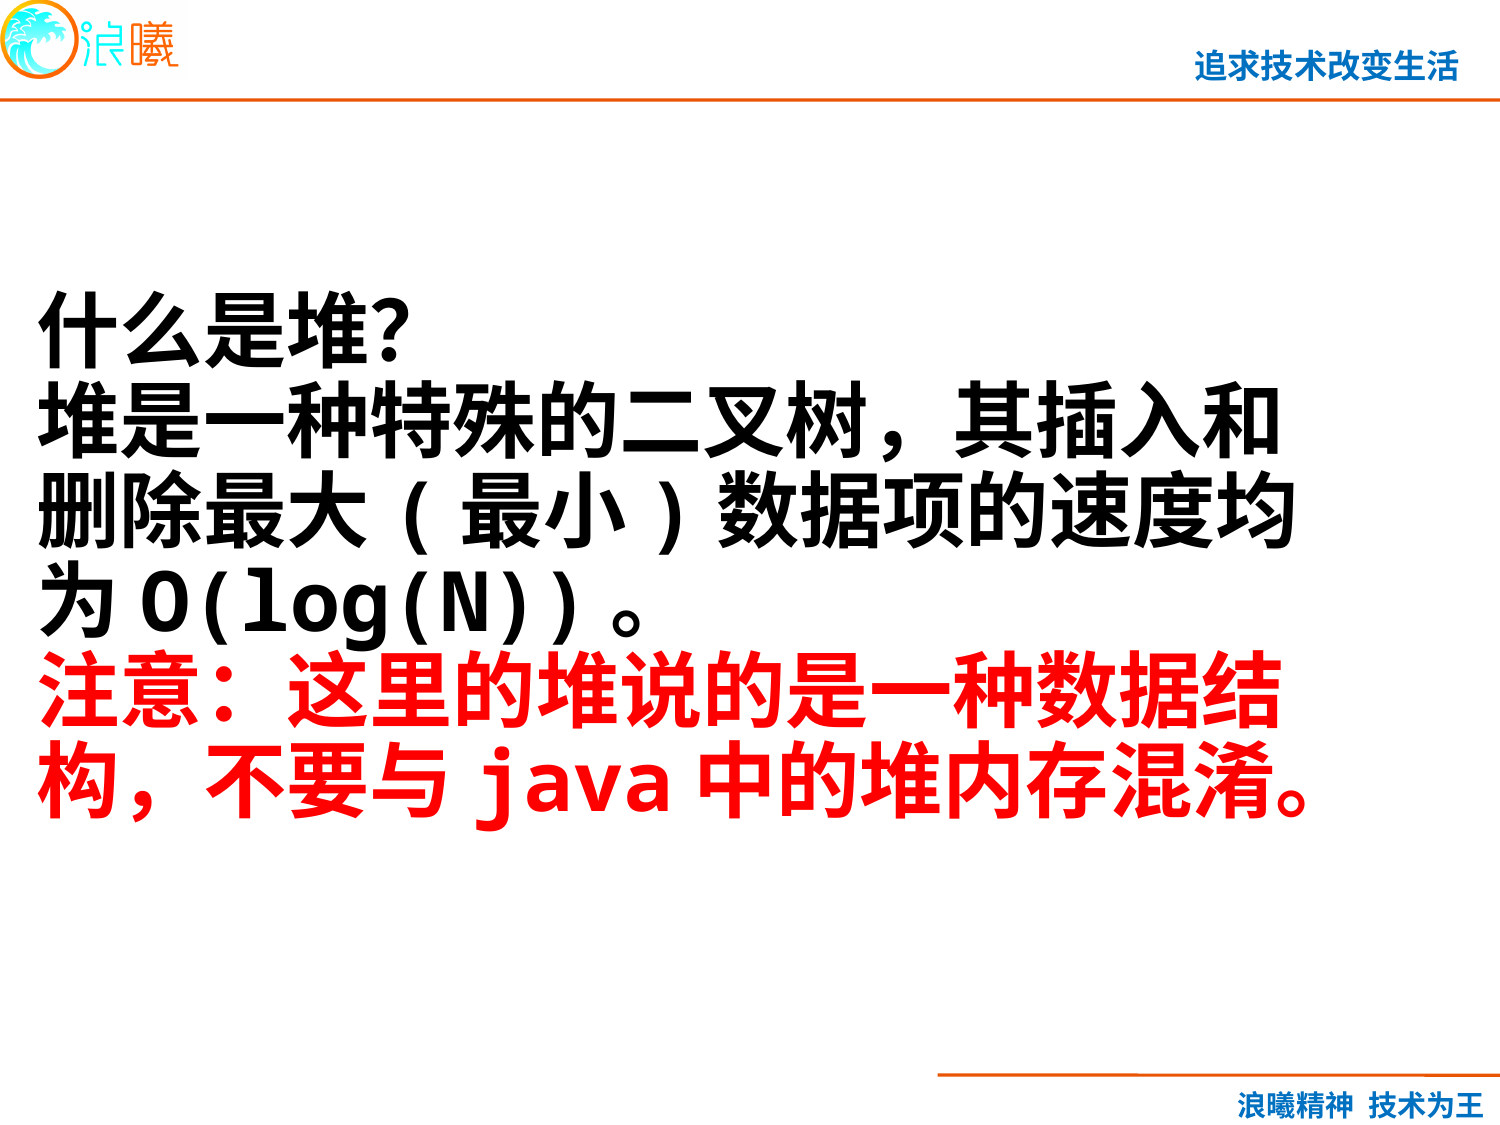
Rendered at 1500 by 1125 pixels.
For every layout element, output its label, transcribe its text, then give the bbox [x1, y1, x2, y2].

picture [0, 0, 188, 79]
text_box 什么是堆？ 堆是一种特殊的二叉树，其插入和删除最大(最小)数据项的速度均为O(log(N))。 注意：这里的堆说的是一种数据结构，不要与java中的堆内存混淆。 [6, 125, 1365, 1038]
